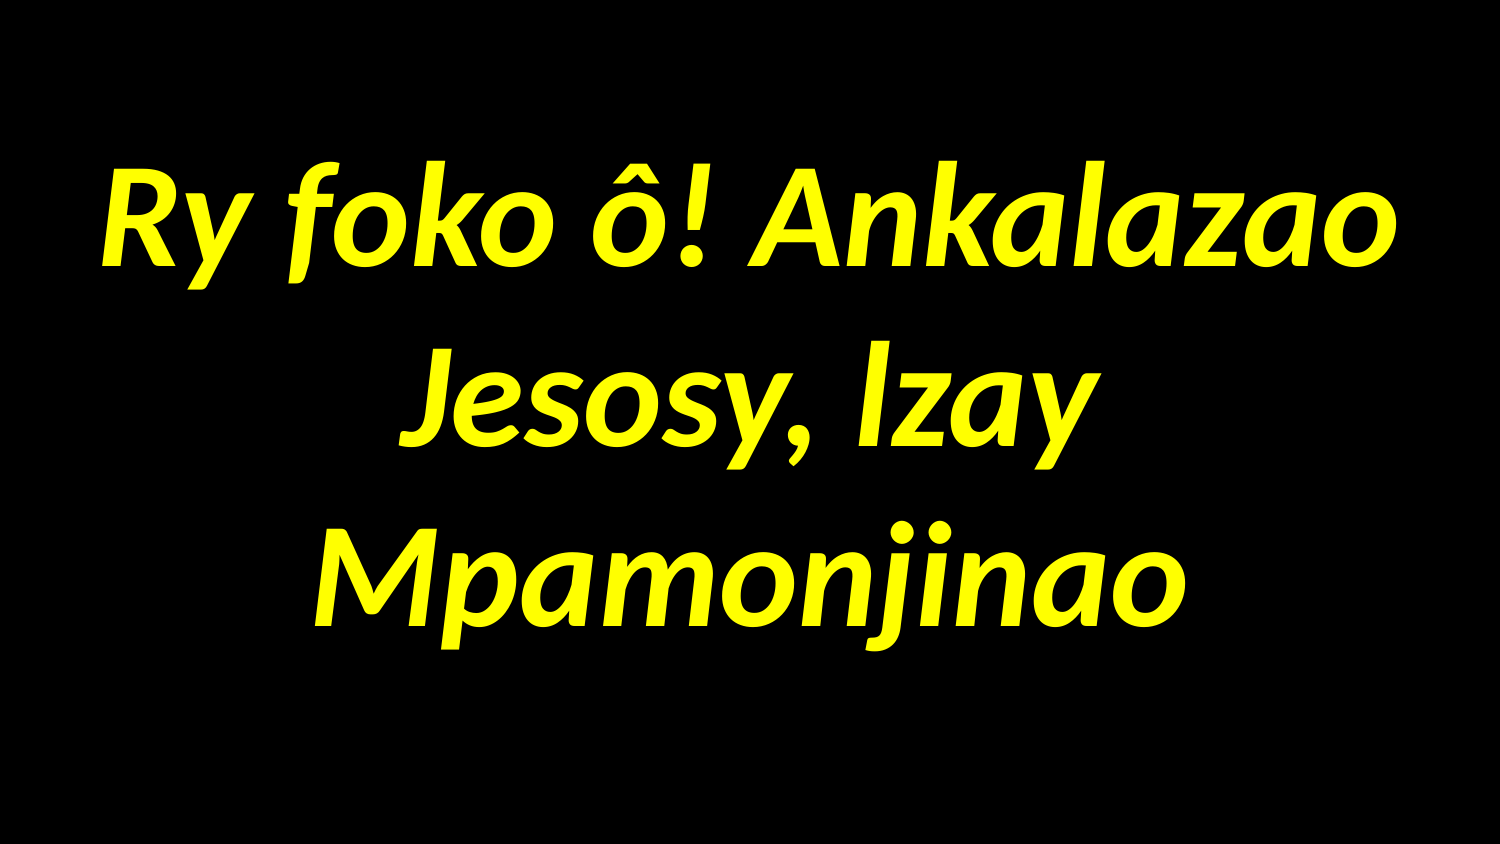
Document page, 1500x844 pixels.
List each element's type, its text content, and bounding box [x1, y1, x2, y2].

text_box Ry foko ô! Ankalazao Jesosy, lzay Mpamonjinao [0, 109, 1500, 665]
